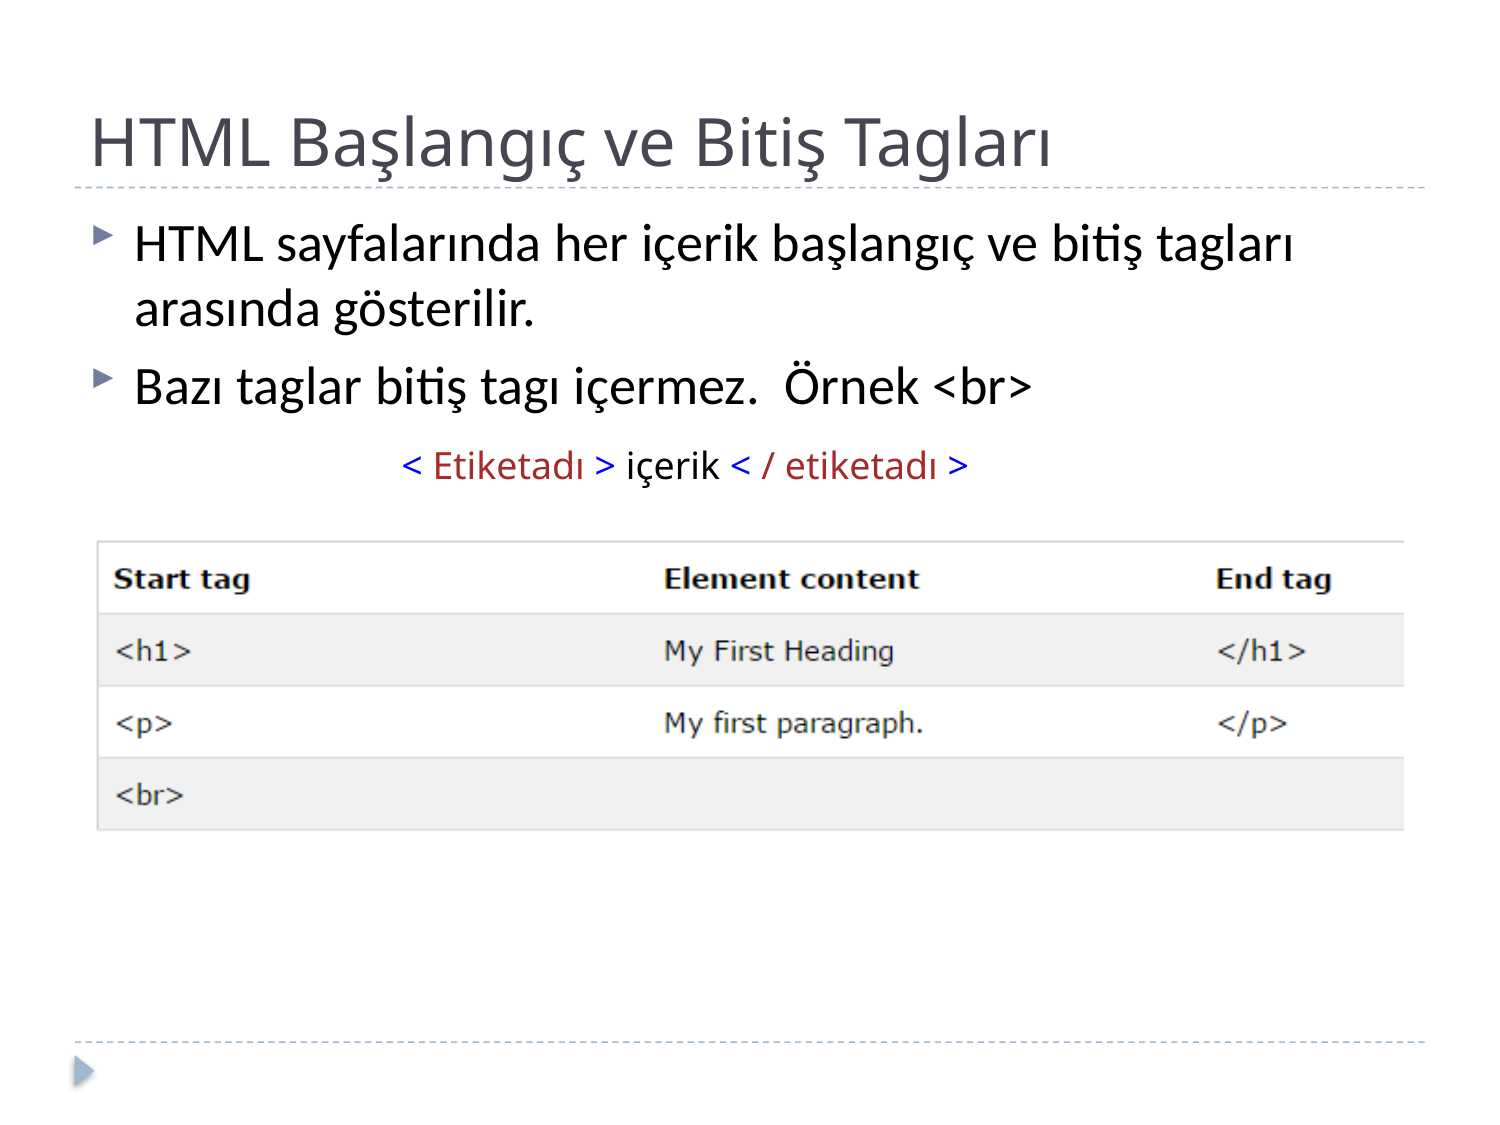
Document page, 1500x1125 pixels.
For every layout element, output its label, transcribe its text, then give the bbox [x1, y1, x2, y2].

title HTML Başlangıç ve Bitiş Tagları [75, 24, 1425, 188]
list HTML sayfalarında her içerik başlangıç ve bitiş tagları arasında gösterilir. Bazı taglar bitiş tagı içermez. Örnek <br> [75, 200, 1425, 1010]
picture [88, 530, 1404, 847]
text_box < Etiketadı > içerik < / etiketadı > [386, 434, 985, 495]
